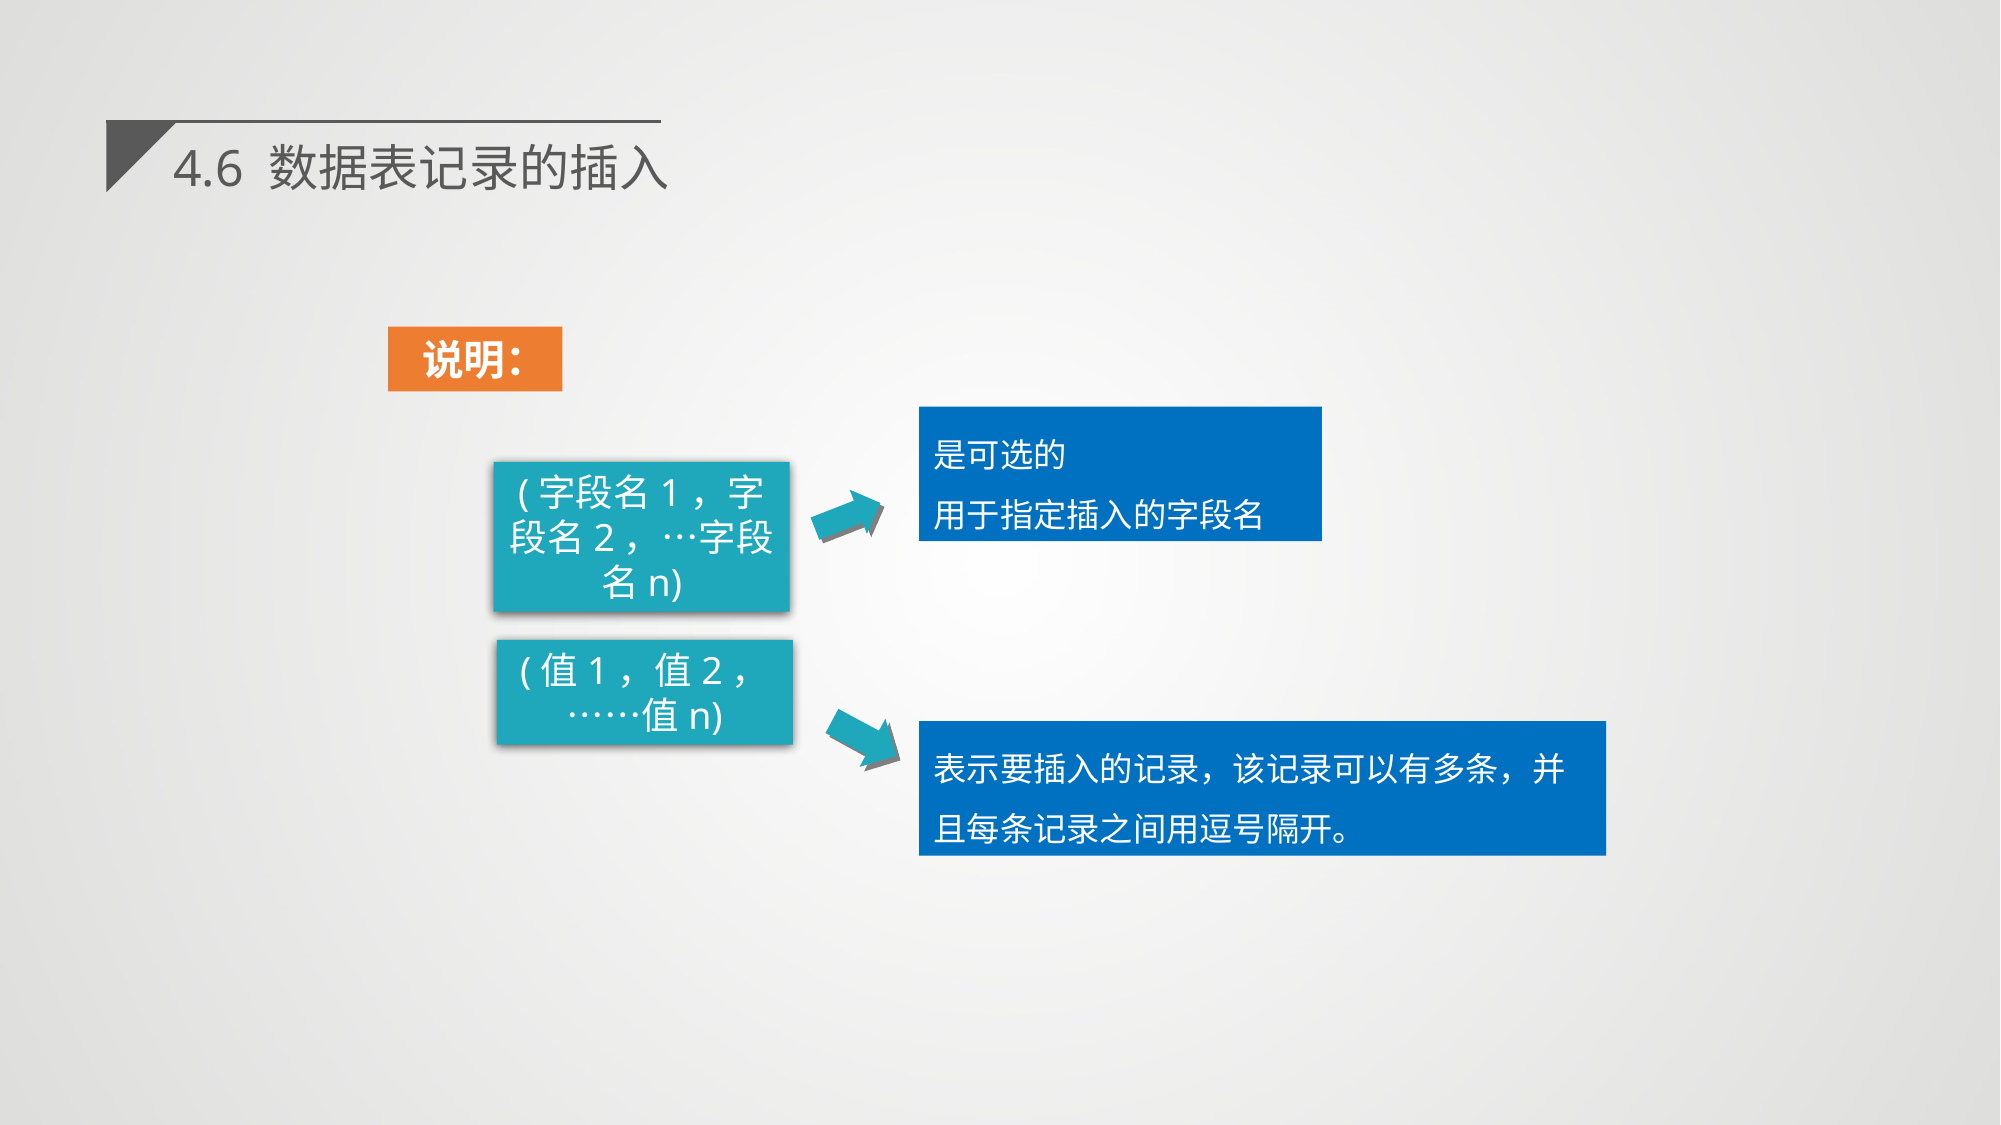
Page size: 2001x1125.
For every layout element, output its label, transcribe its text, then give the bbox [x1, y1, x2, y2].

text_box [825, 708, 897, 767]
text_box [810, 489, 881, 540]
text_box [105, 120, 178, 195]
text_box (值1，值2，……值n) [496, 639, 793, 745]
text_box 是可选的 用于指定插入的字段名 [918, 406, 1322, 542]
text_box (字段名1，字段名2，…字段名n) [493, 461, 790, 612]
picture [0, 0, 2001, 1125]
text_box 4.6 数据表记录的插入 [158, 103, 752, 230]
text_box 说明： [388, 326, 563, 392]
text_box 表示要插入的记录，该记录可以有多条，并且每条记录之间用逗号隔开。 [918, 721, 1607, 856]
